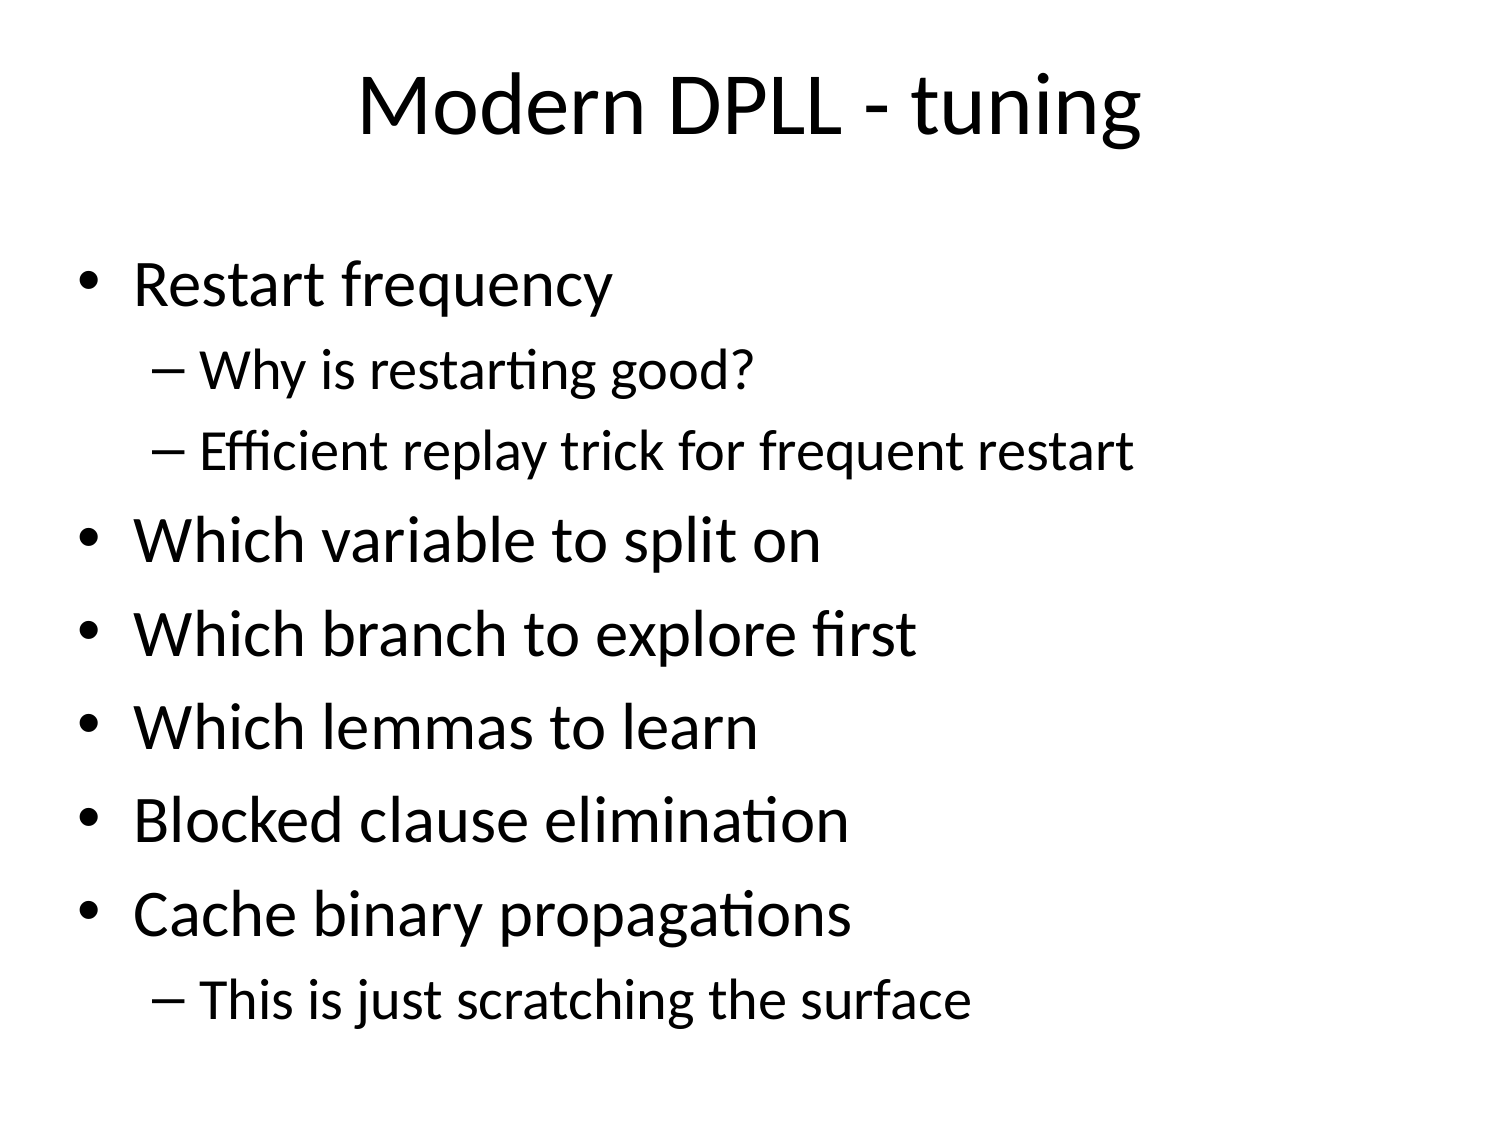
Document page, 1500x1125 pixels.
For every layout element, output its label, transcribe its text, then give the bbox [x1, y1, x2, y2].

title Modern DPLL - tuning [62, 37, 1438, 161]
list Restart frequency Why is restarting good? Efficient replay trick for frequent restart Which variable to split on Which branch to explore first Which lemmas to learn Blocked clause elimination Cache binary propagations This is just scratching the surface [62, 231, 1438, 1096]
